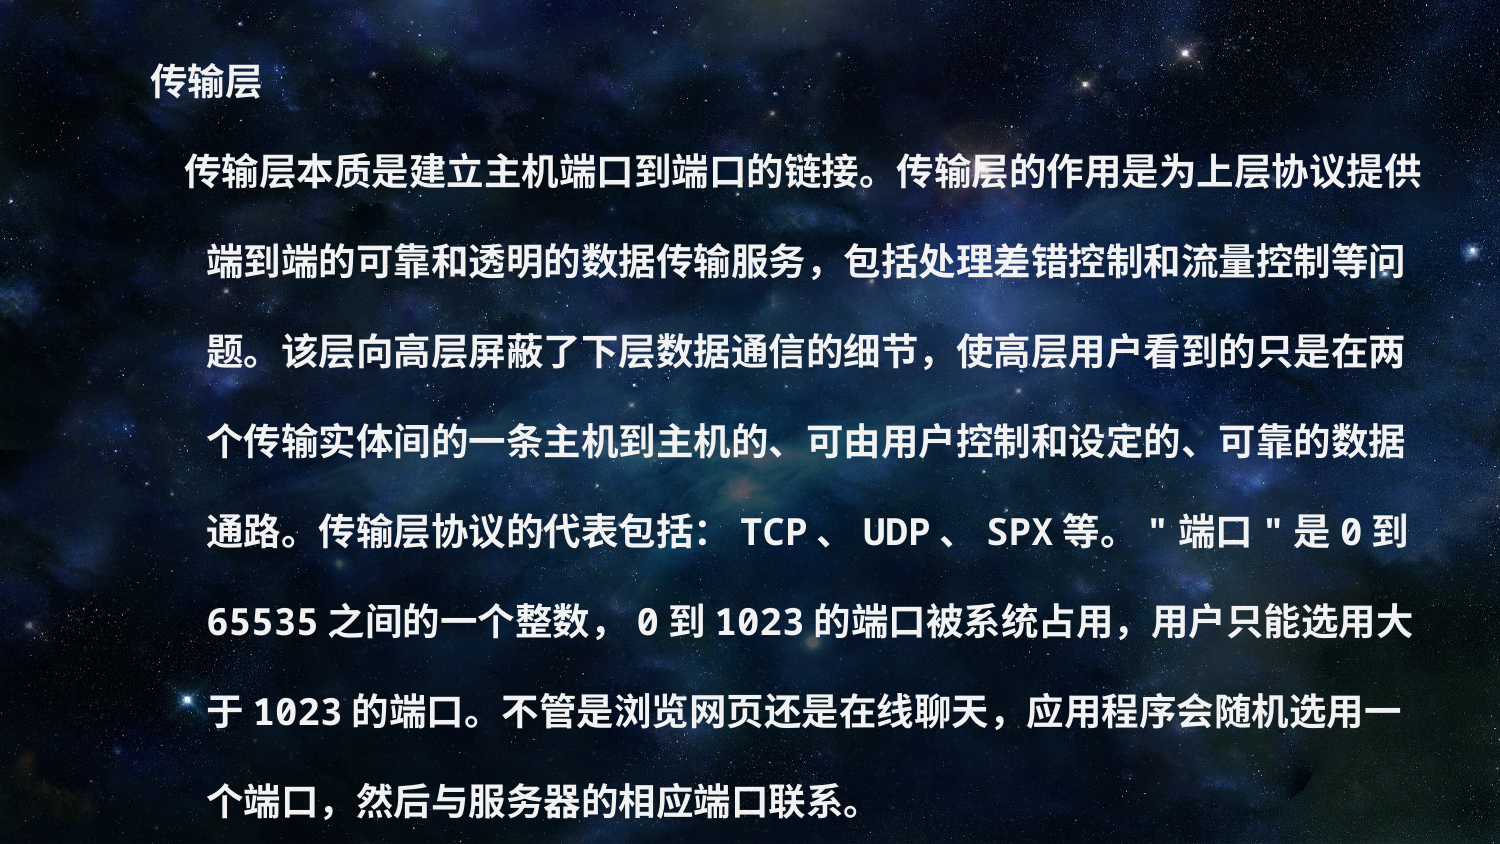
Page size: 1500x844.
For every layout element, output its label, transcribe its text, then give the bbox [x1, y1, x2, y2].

text_box 传输层 传输层本质是建立主机端口到端口的链接。传输层的作用是为上层协议提供端到端的可靠和透明的数据传输服务，包括处理差错控制和流量控制等问题。该层向高层屏蔽了下层数据通信的细节，使高层用户看到的只是在两个传输实体间的一条主机到主机的、可由用户控制和设定的、可靠的数据通路。传输层协议的代表包括：TCP、UDP、SPX等。"端口"是0到65535之间的一个整数，0到1023的端口被系统占用，用户只能选用大于1023的端口。不管是浏览网页还是在线聊天，应用程序会随机选用一个端口，然后与服务器的相应端口联系。 [135, 5, 1444, 831]
picture [0, 0, 1500, 844]
